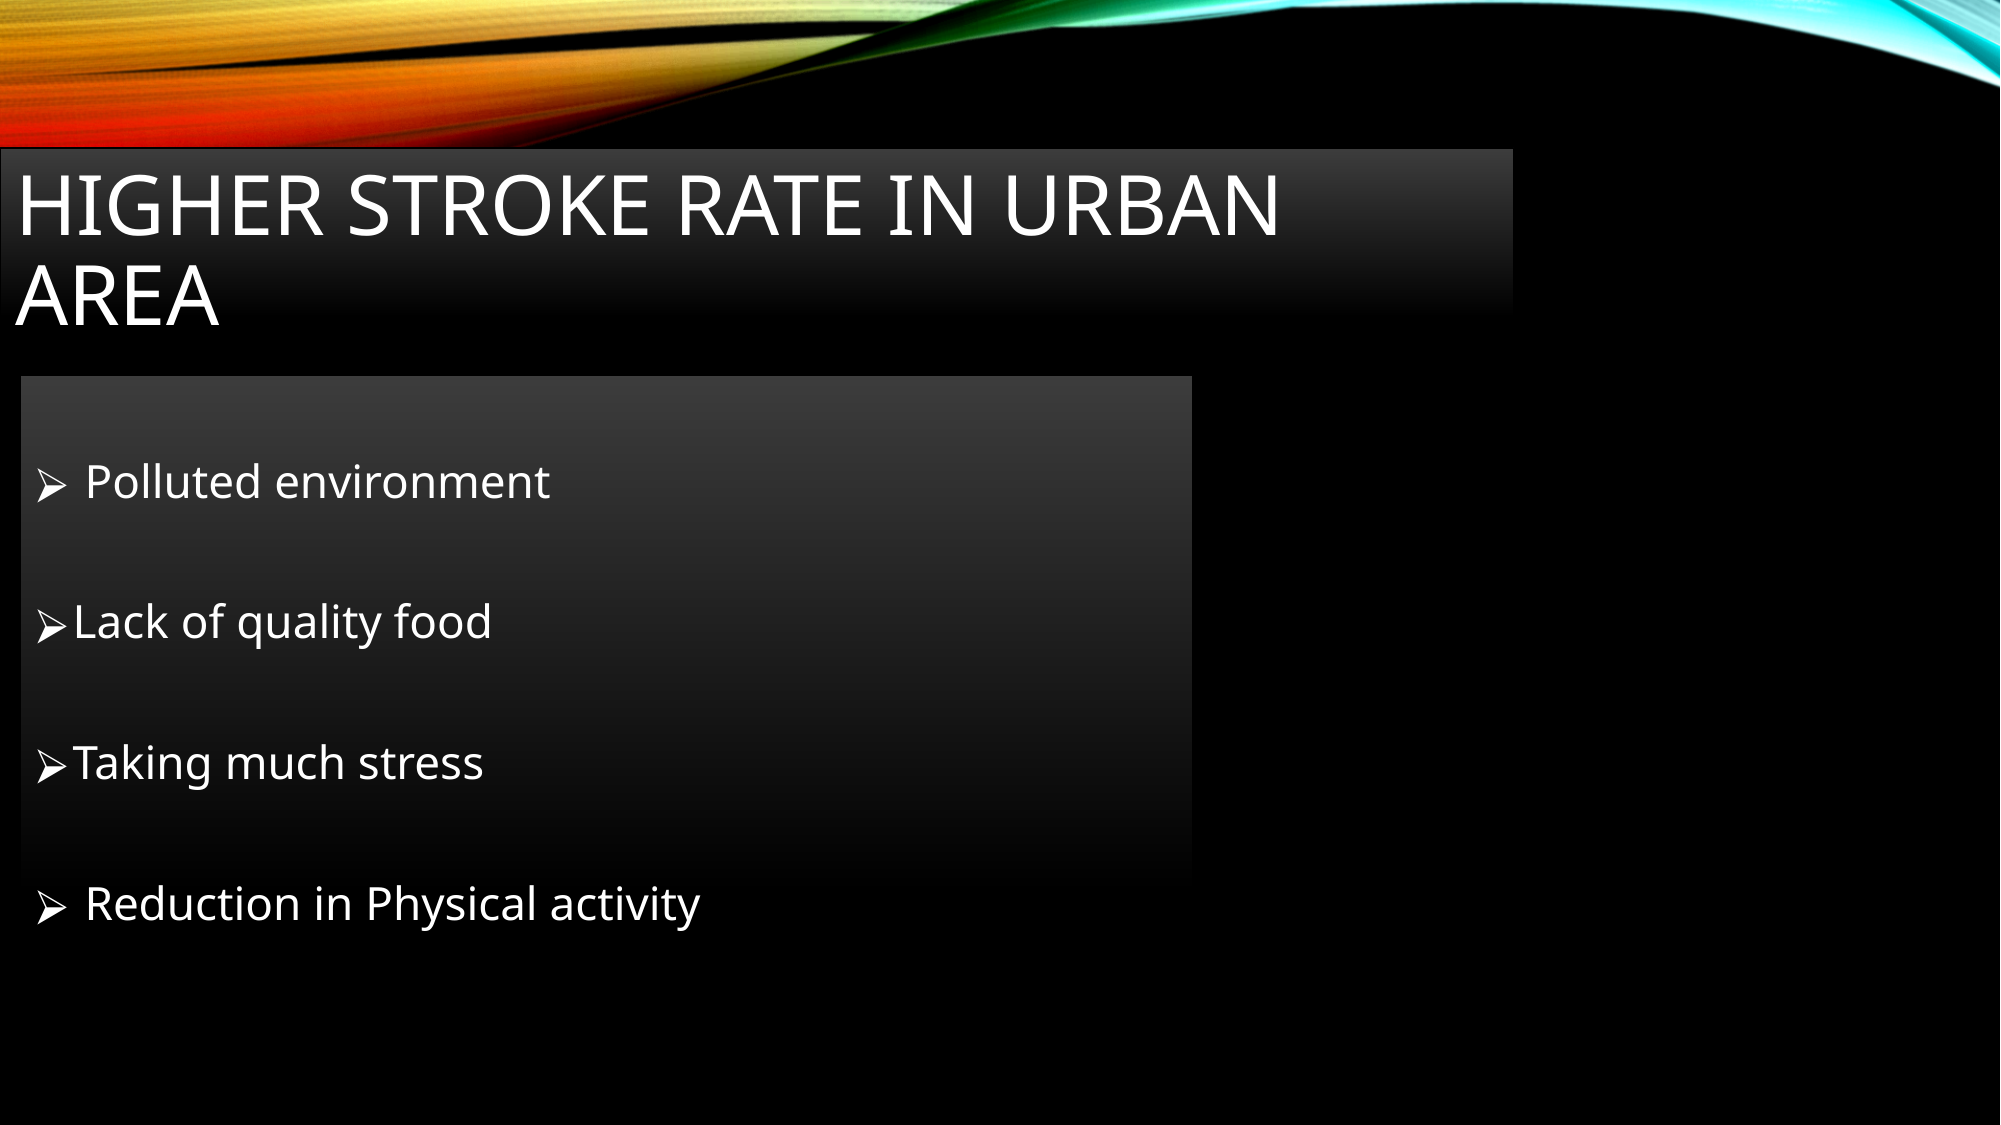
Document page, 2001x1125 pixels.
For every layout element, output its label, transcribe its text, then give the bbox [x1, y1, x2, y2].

title HIGHER STROKE RATE IN URBAN AREA [0, 147, 1514, 360]
list Polluted environment Lack of quality food Taking much stress Reduction in Physical activity [20, 375, 1194, 1036]
picture [0, 0, 2000, 237]
